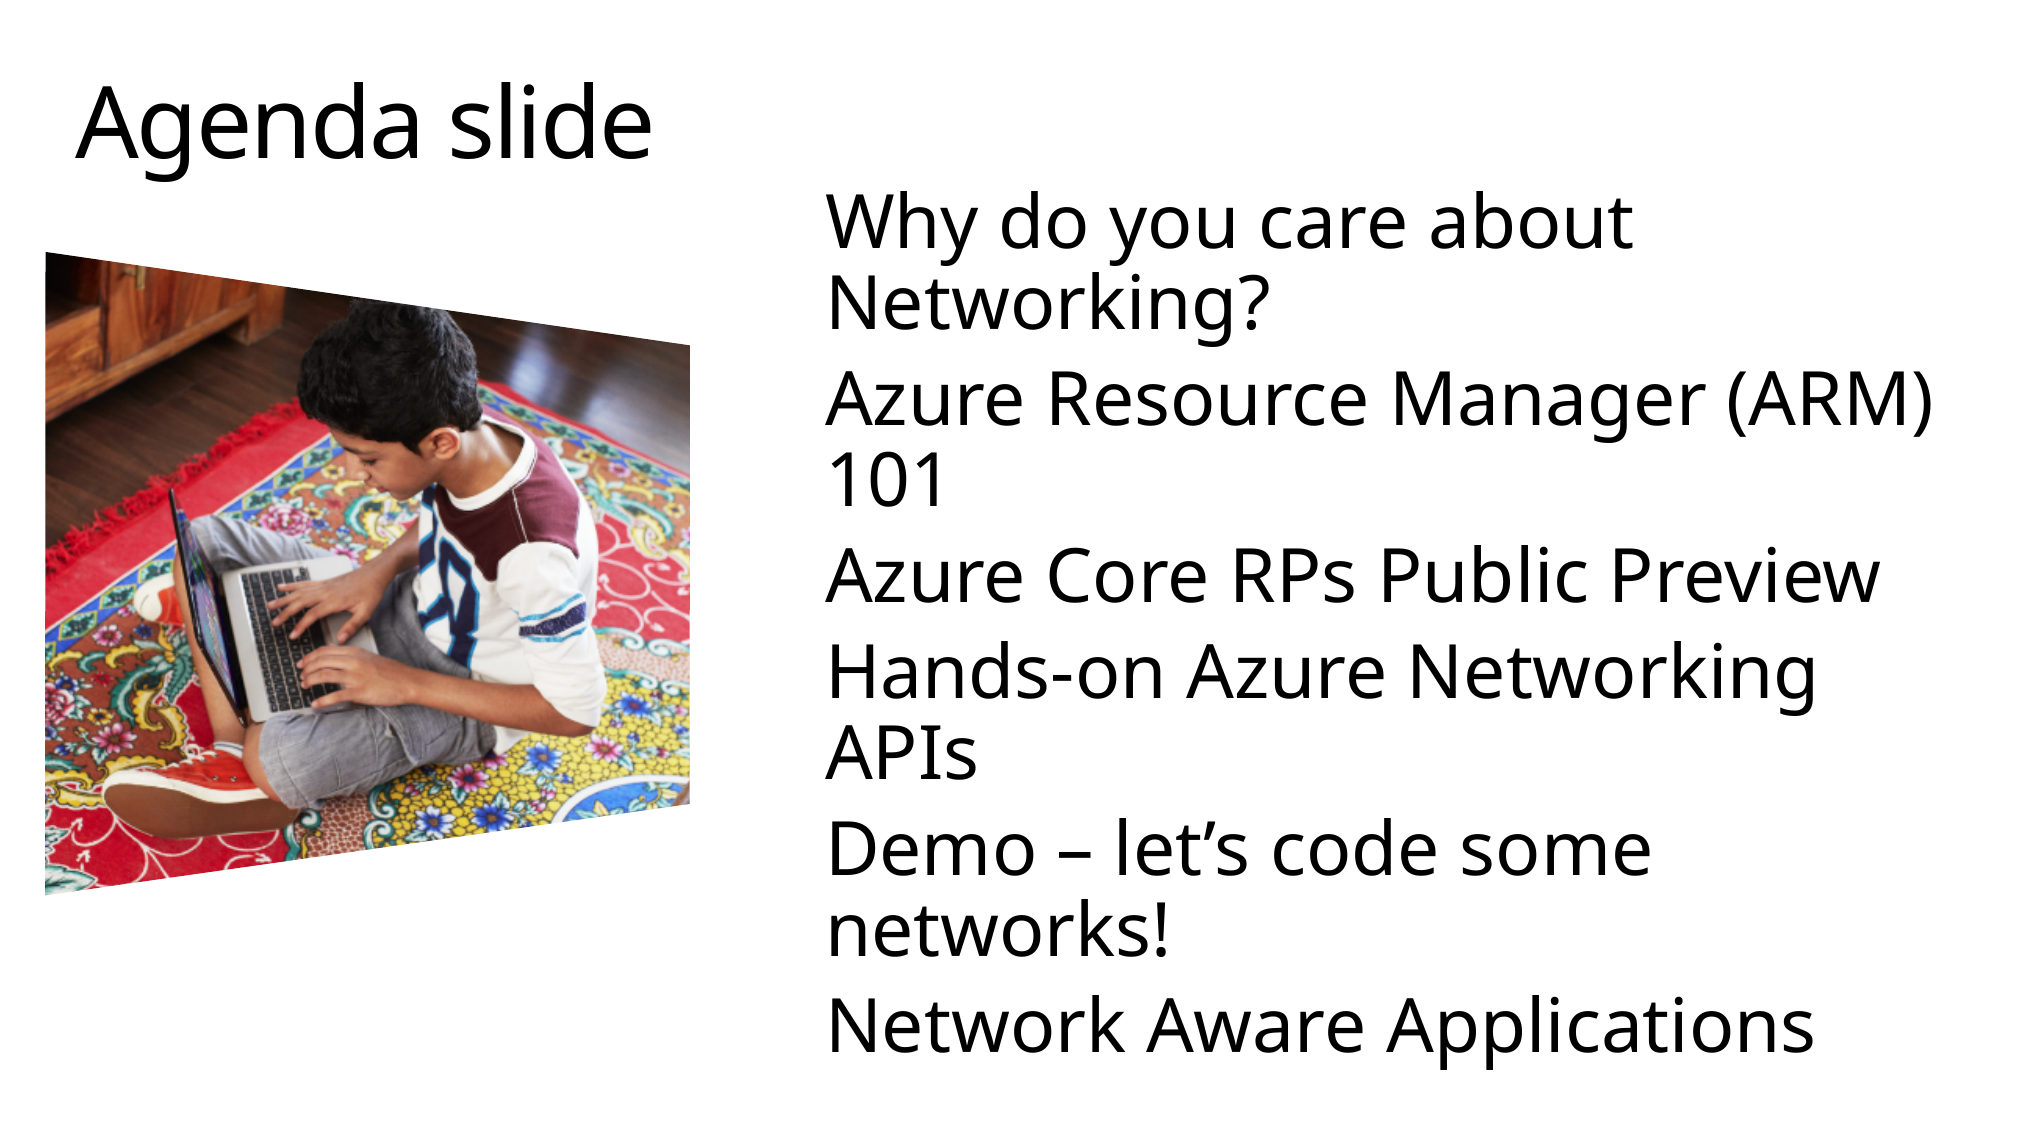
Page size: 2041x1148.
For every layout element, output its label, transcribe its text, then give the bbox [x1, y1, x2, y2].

title Agenda slide [45, 48, 1996, 199]
list Why do you care about Networking? Azure Resource Manager (ARM) 101 Azure Core RPs Public Preview Hands-on Azure Networking APIs Demo – let’s code some networks! Network Aware Applications [795, 498, 1996, 649]
picture [44, 251, 691, 896]
